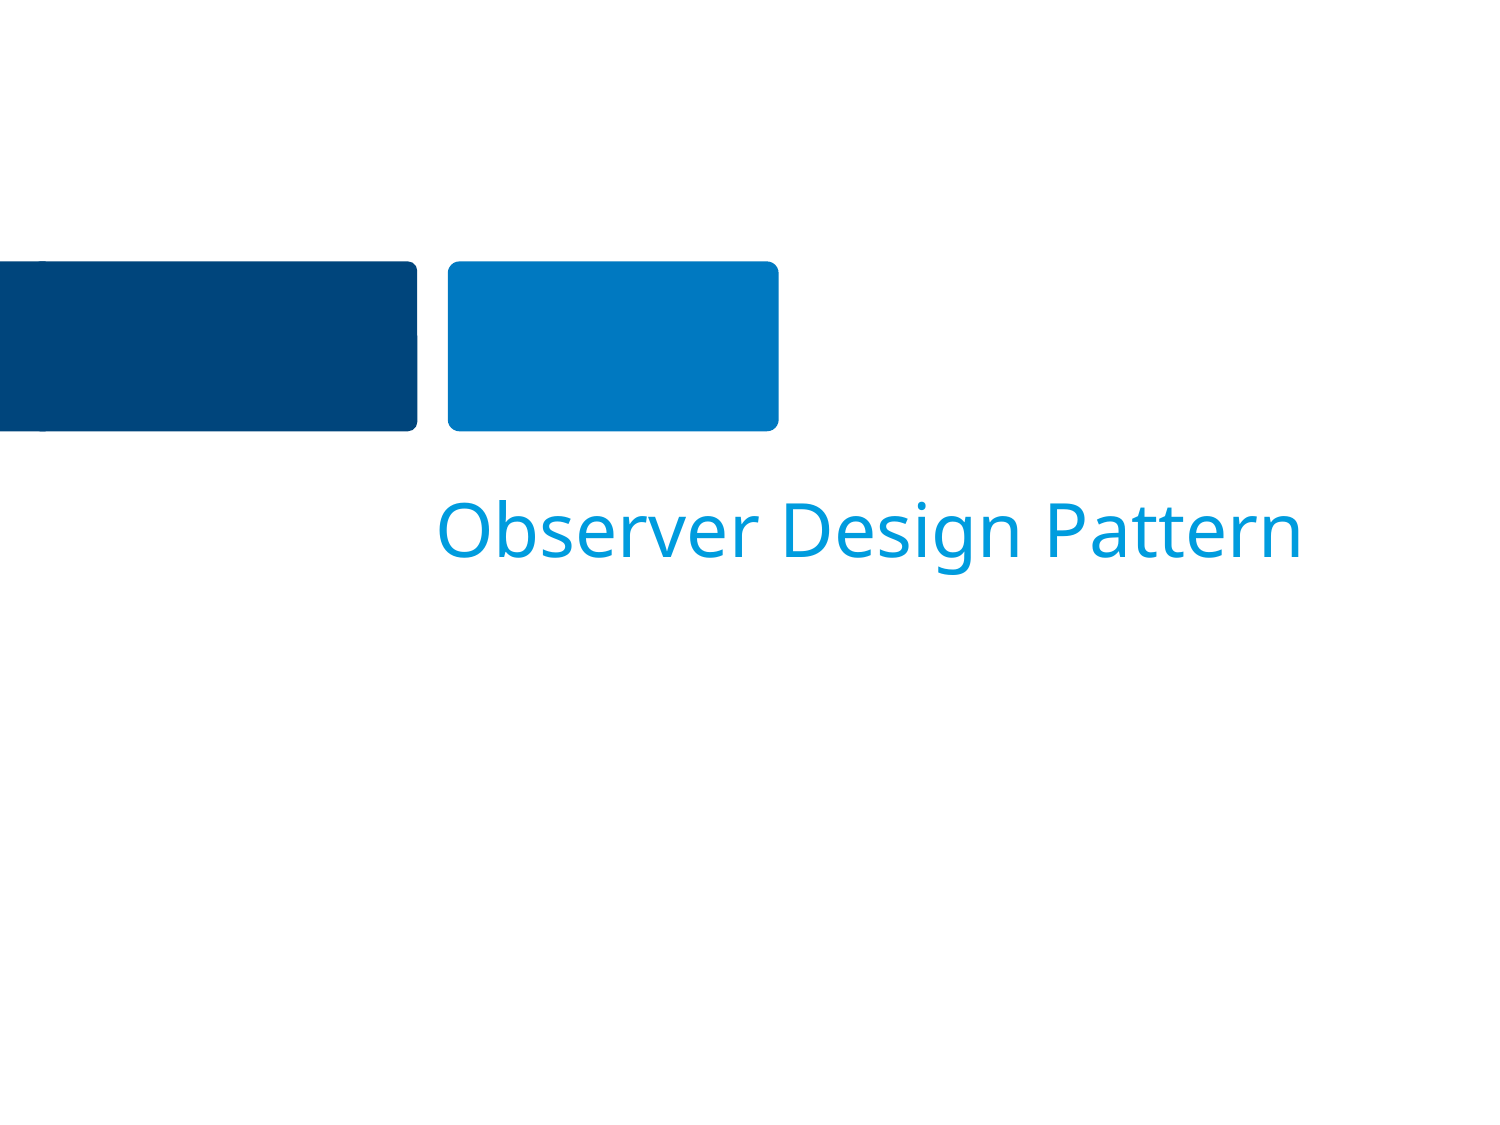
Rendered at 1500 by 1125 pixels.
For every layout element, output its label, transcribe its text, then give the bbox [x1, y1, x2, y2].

title Observer Design Pattern [435, 475, 1450, 664]
